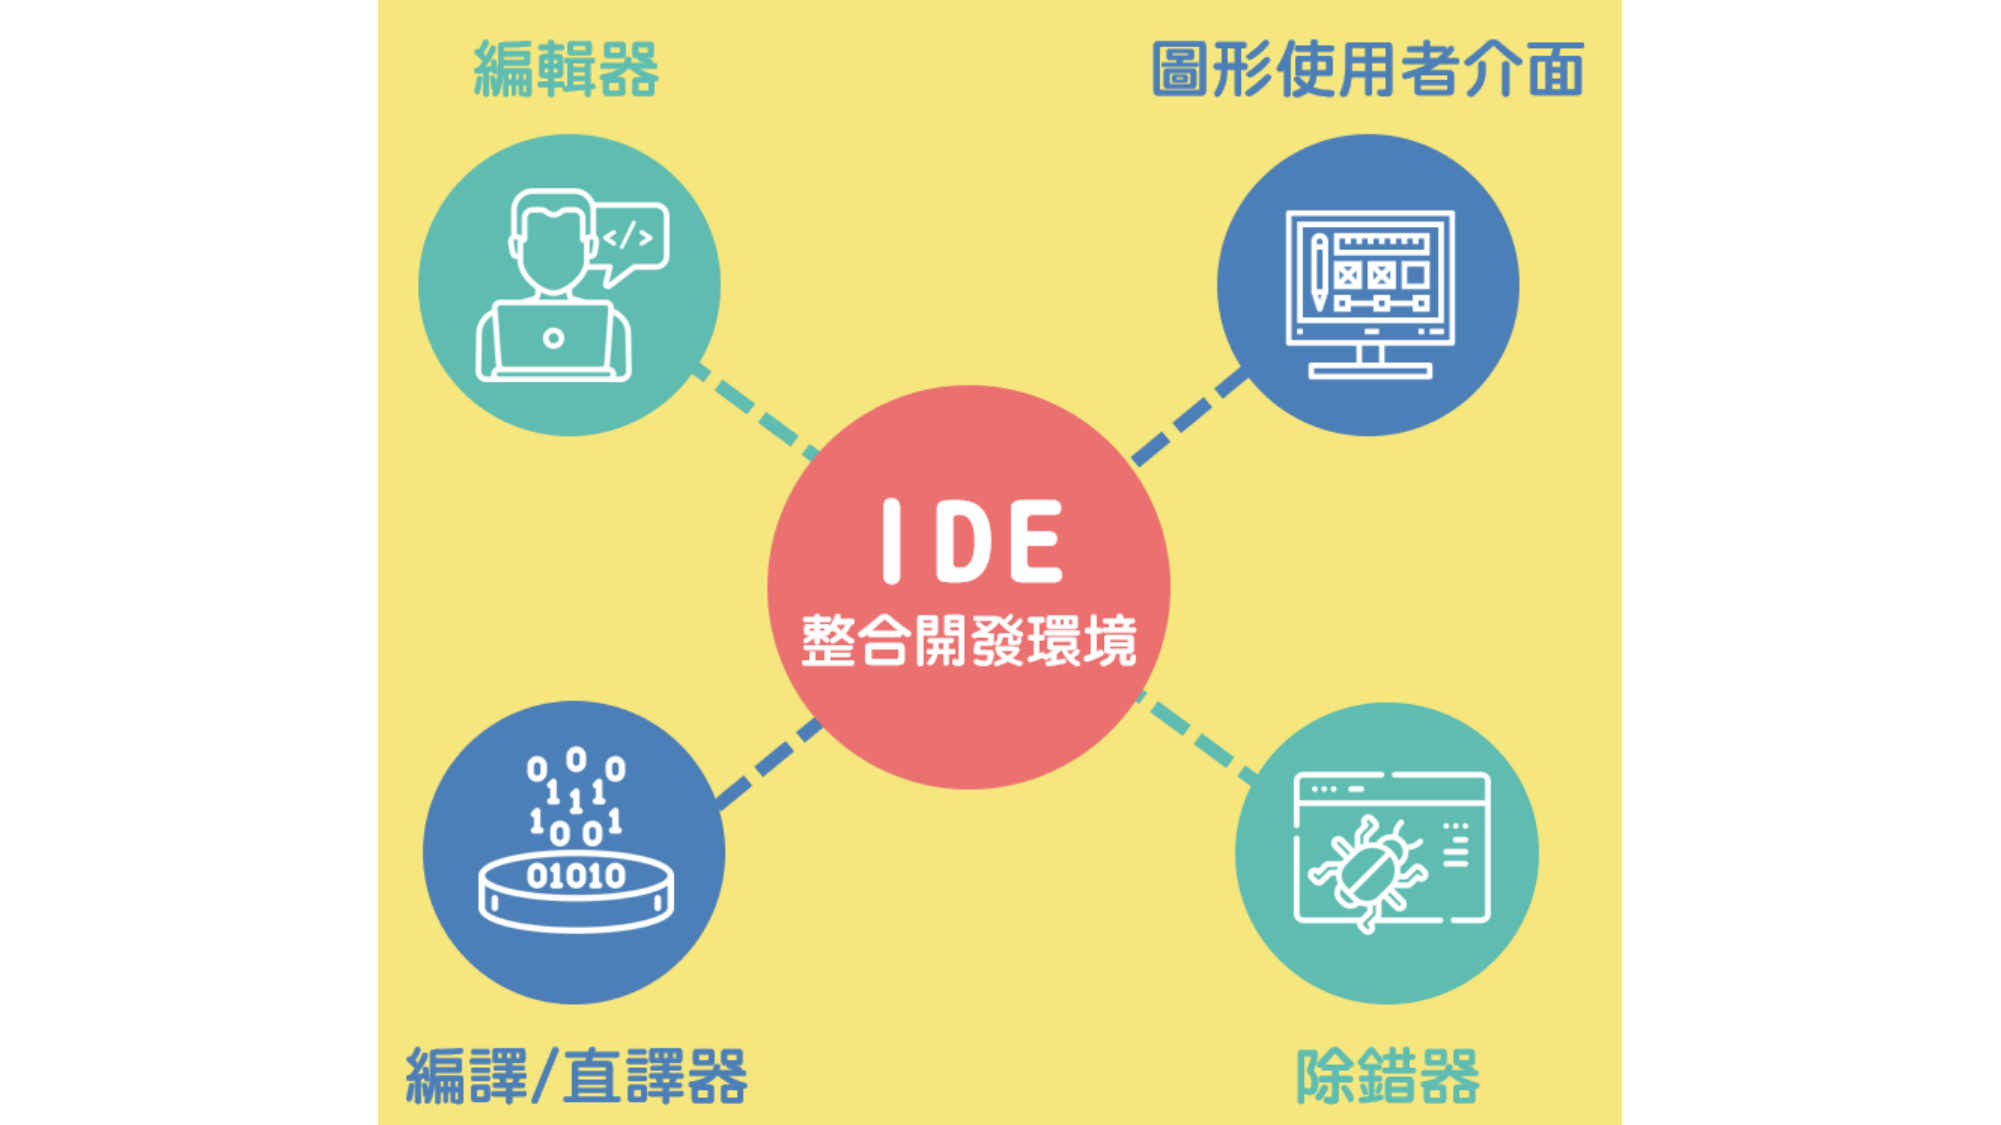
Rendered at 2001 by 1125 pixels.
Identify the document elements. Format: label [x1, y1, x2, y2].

picture [378, 0, 1622, 1125]
